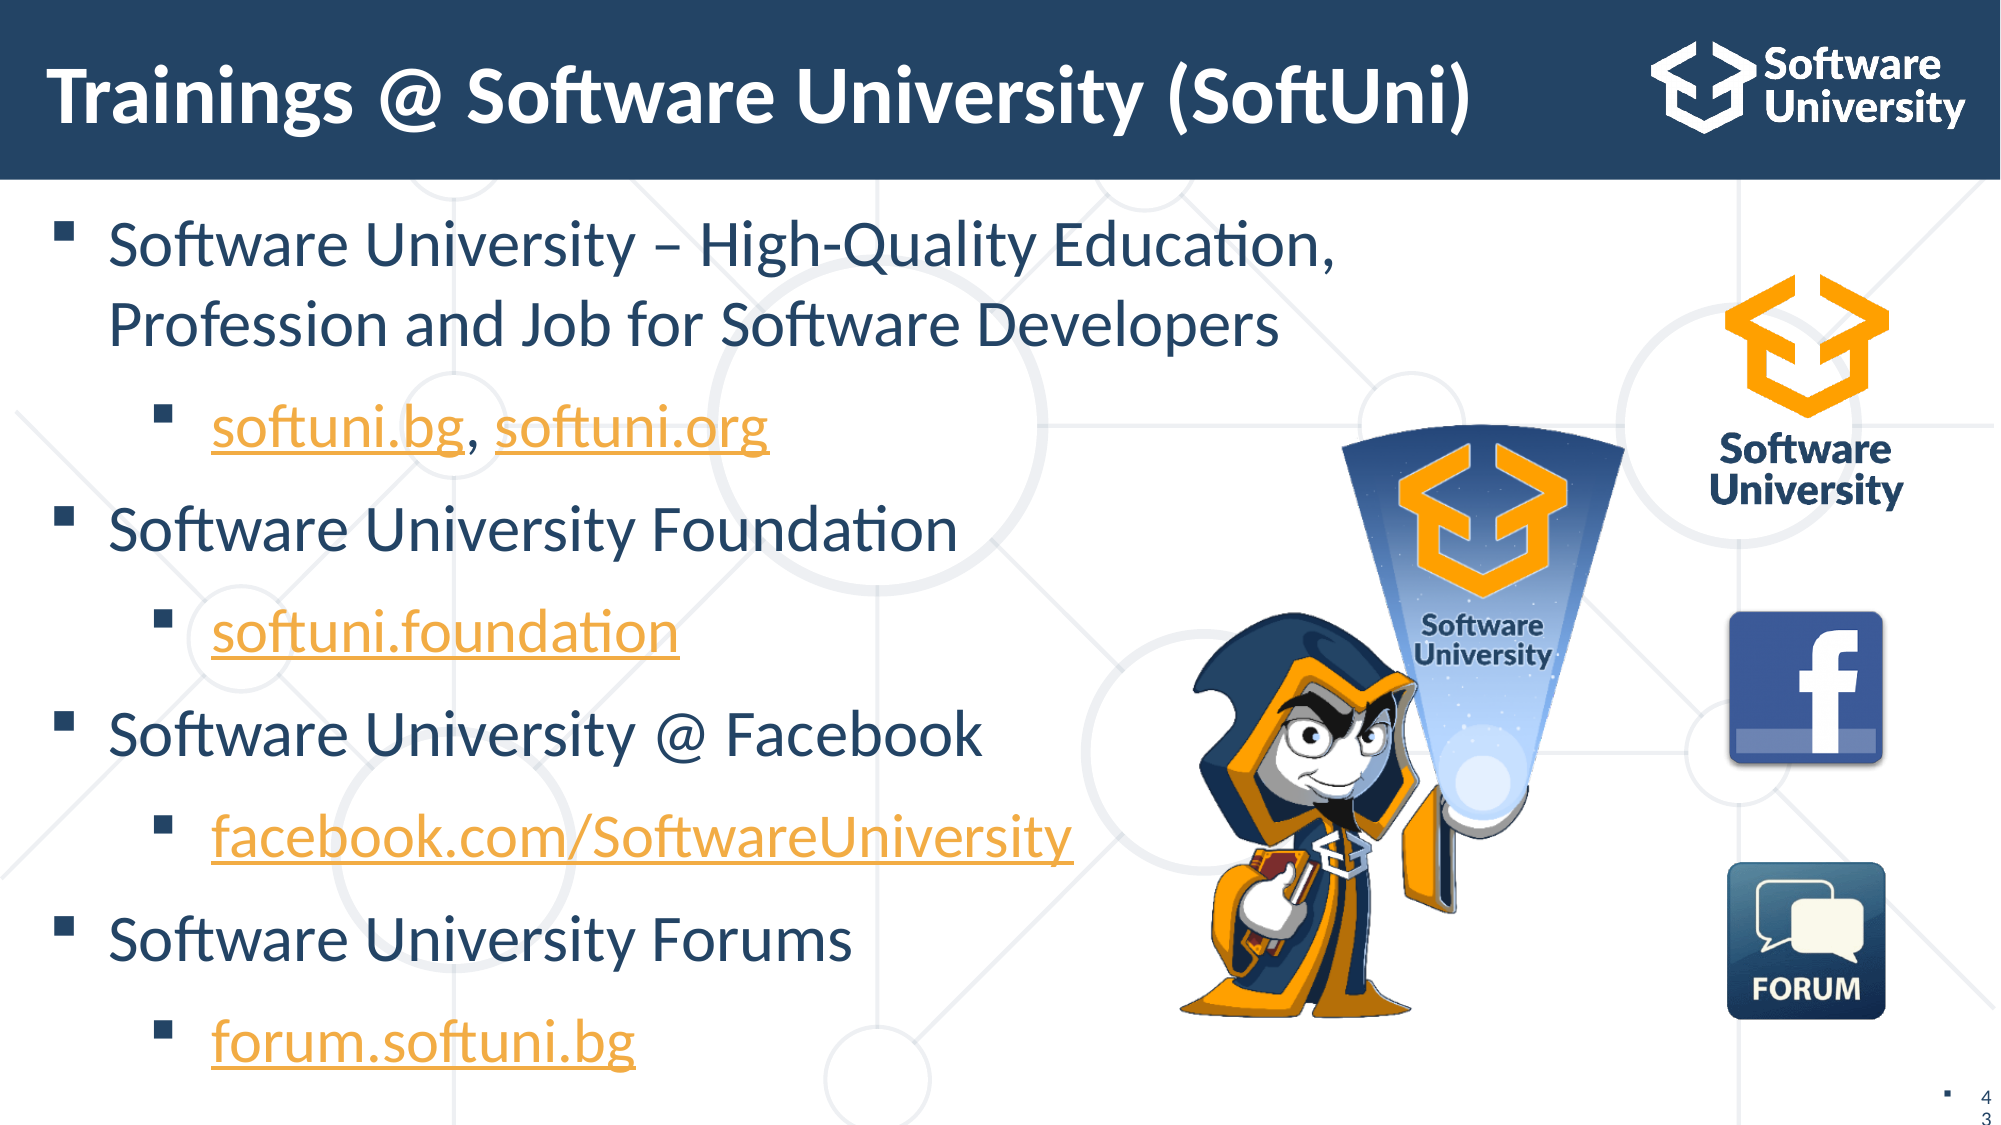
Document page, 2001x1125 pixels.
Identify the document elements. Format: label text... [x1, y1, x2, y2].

title Trainings @ Software University (SoftUni) [28, 17, 1627, 163]
picture [1708, 274, 1904, 517]
list Software University – High-Quality Education, Profession and Job for Software Developers softuni.bg, softuni.org Software University Foundation softuni.foundation Software University @ Facebook facebook.com/SoftwareUniversity Software University Forums forum.softuni.bg [31, 193, 1458, 1094]
slide_number 43 [1927, 1067, 1989, 1117]
picture [1726, 861, 1886, 1020]
picture [1458, 423, 1627, 1020]
picture [1651, 41, 1966, 134]
picture [1723, 605, 1889, 773]
